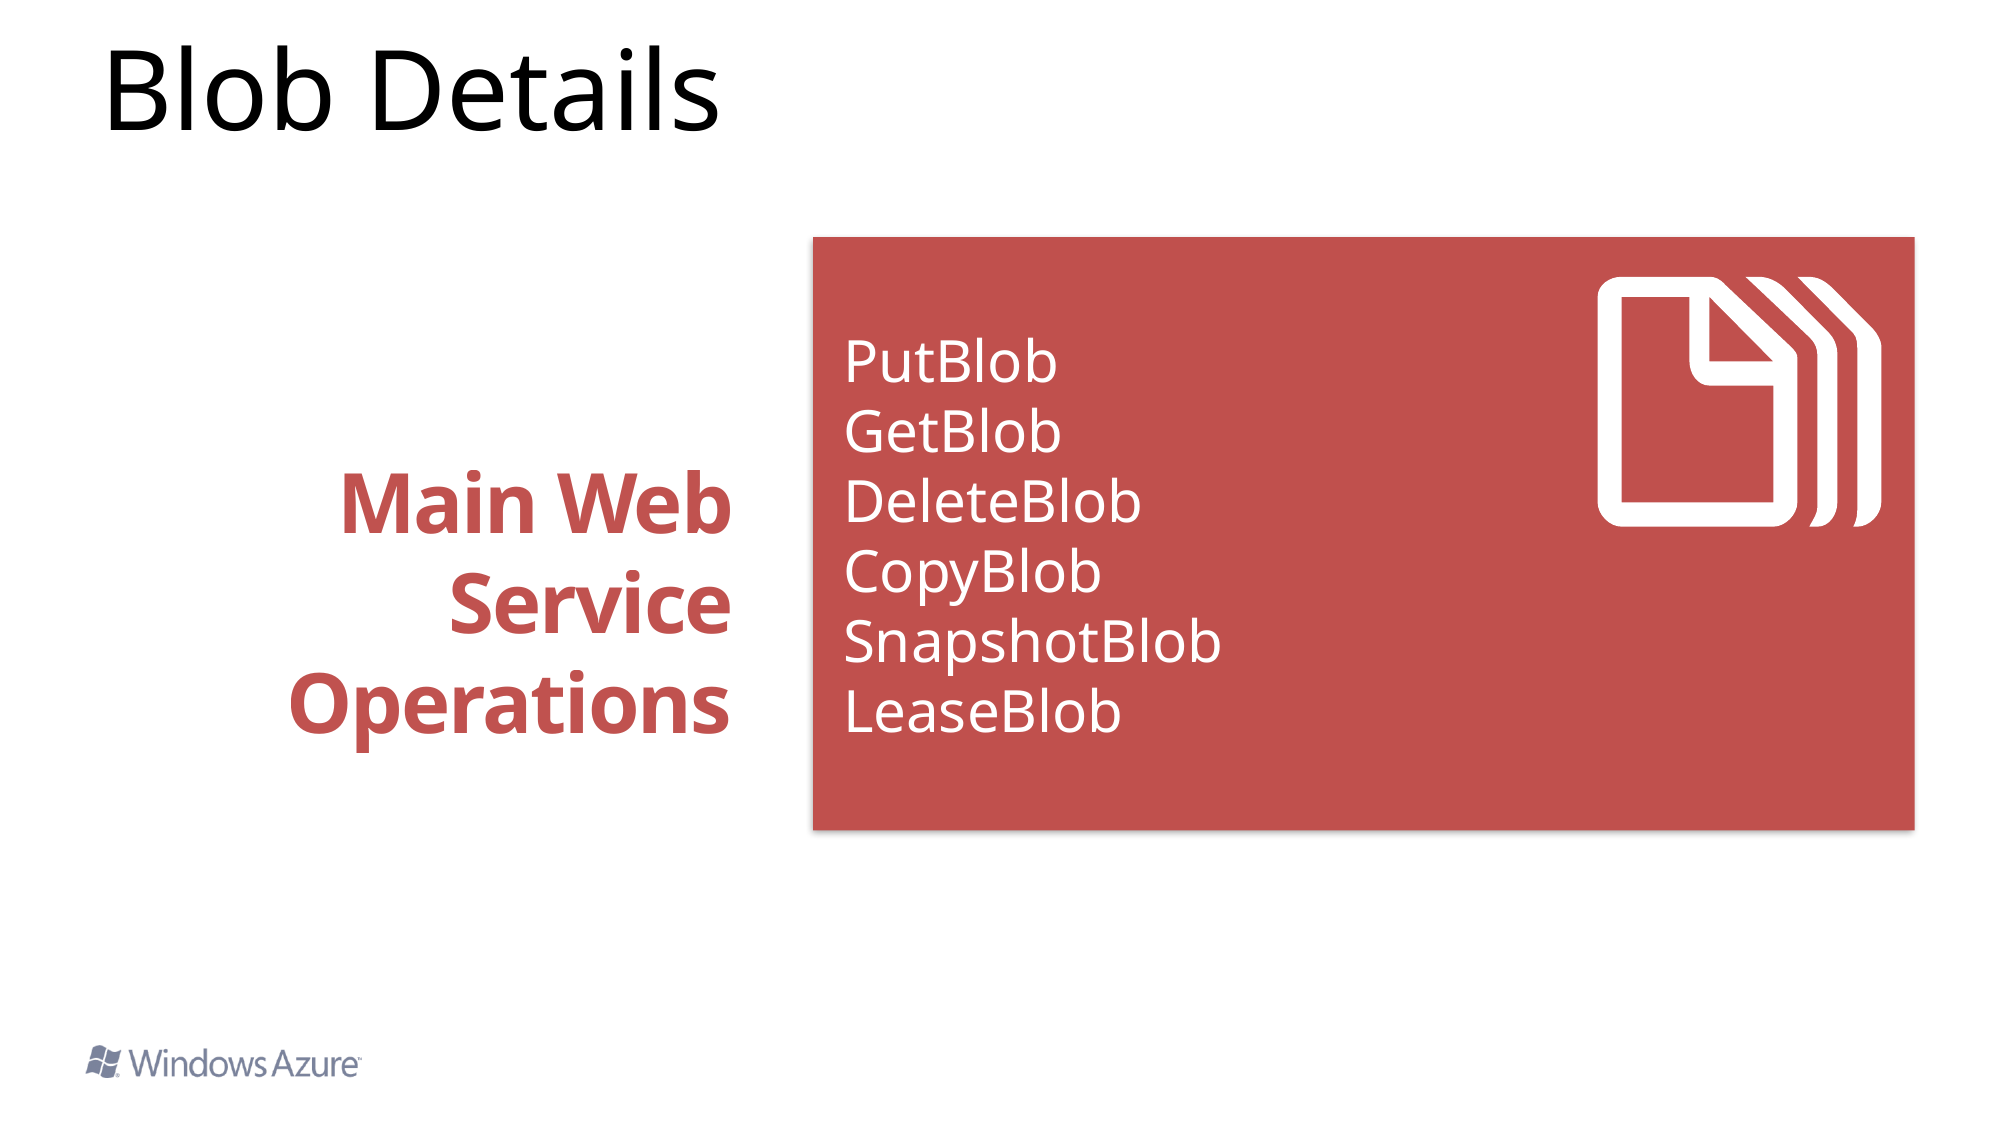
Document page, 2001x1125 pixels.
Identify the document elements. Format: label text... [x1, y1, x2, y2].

list Main Web Service Operations [85, 443, 747, 625]
text_box [1797, 276, 1882, 527]
text_box [1745, 276, 1838, 527]
text_box [1597, 276, 1798, 527]
text_box PutBlob GetBlob DeleteBlob CopyBlob SnapshotBlob LeaseBlob [812, 236, 1916, 831]
title Blob Details [85, 37, 1915, 161]
